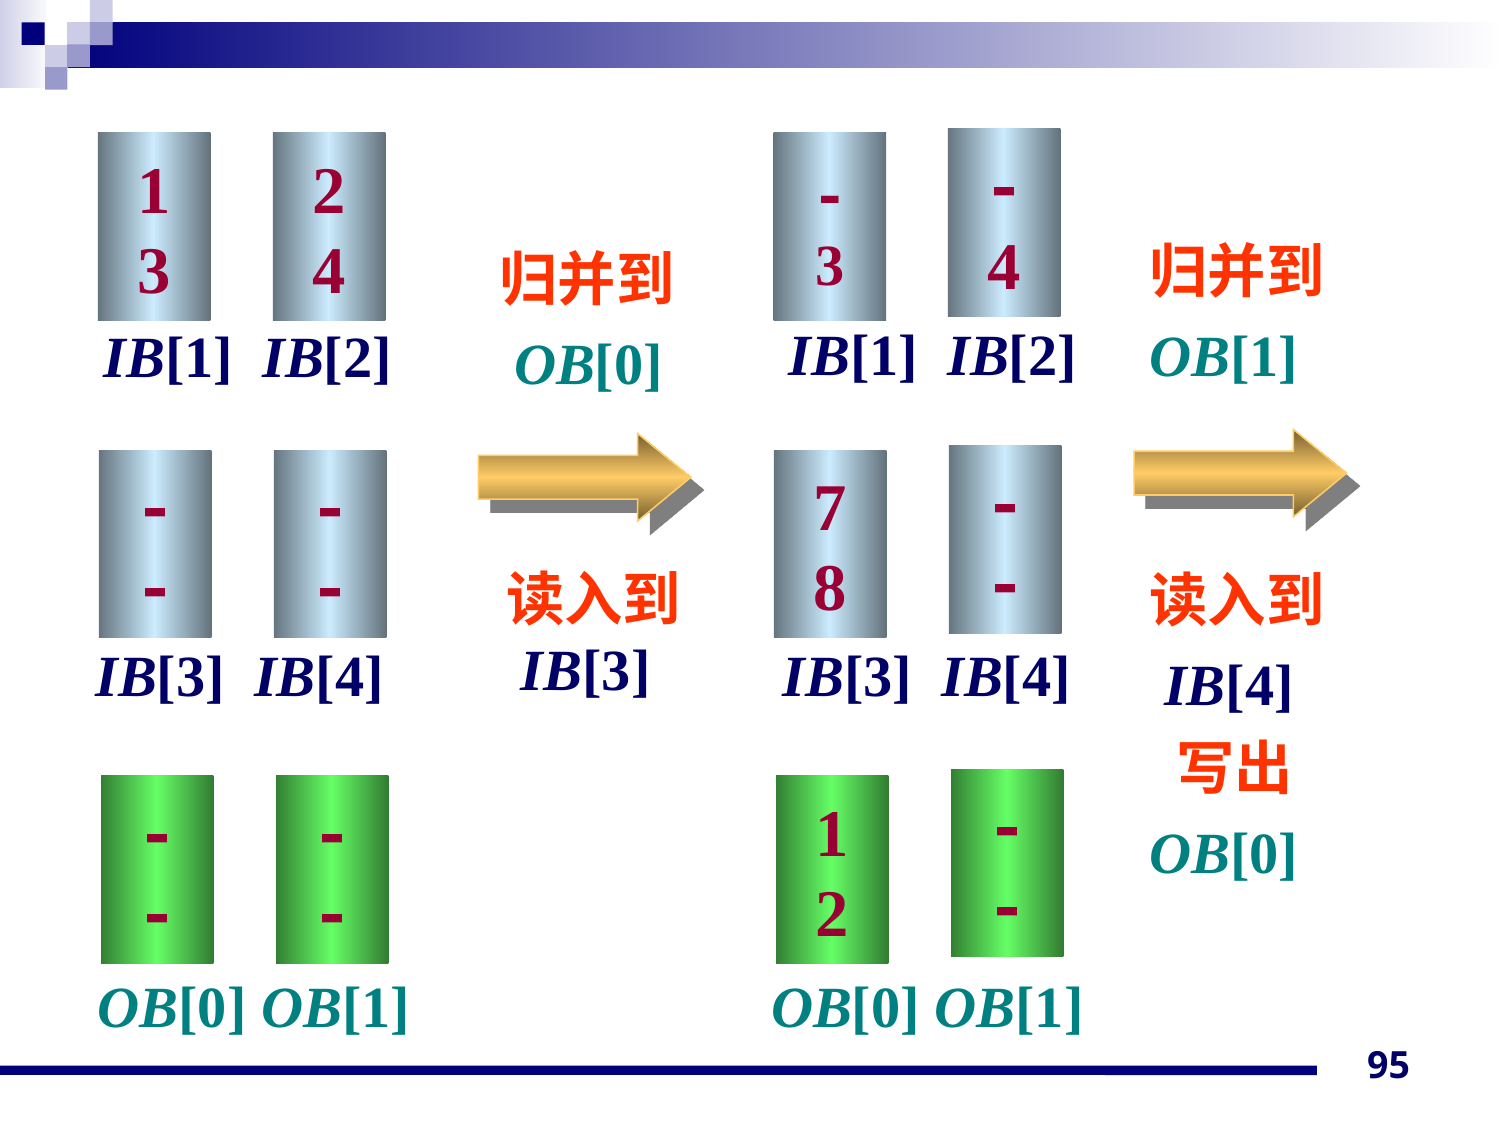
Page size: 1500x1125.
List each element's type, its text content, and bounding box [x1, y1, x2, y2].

text_box IB[3] IB[4] [80, 631, 399, 716]
text_box - 3 [773, 132, 887, 309]
text_box [478, 433, 691, 522]
text_box - - [276, 775, 389, 961]
text_box 归并到 OB[1] [1134, 212, 1340, 396]
text_box - 4 [947, 128, 1061, 309]
text_box 1 3 [97, 132, 211, 311]
text_box IB[1] IB[2] [773, 309, 1093, 395]
text_box 7 8 [773, 450, 887, 631]
text_box 归并到 OB[0] [484, 221, 690, 404]
text_box - - [101, 775, 214, 961]
text_box 1 2 [776, 775, 889, 961]
text_box IB[3] IB[4] [767, 631, 1087, 716]
text_box 读入到 IB[3] [491, 554, 697, 710]
text_box - - [273, 450, 387, 631]
text_box [1134, 429, 1347, 517]
text_box - - [98, 450, 212, 631]
slide_number 95 [1074, 1025, 1425, 1100]
text_box - - [948, 445, 1062, 631]
text_box IB[1] IB[2] [89, 311, 408, 397]
text_box OB[0] OB[1] [83, 961, 426, 1047]
text_box OB[0] OB[1] [756, 961, 1099, 1047]
text_box - - [951, 769, 1064, 957]
text_box 读入到 IB[4] 写出 OB[0] [1134, 541, 1340, 893]
text_box 2 4 [272, 132, 386, 311]
